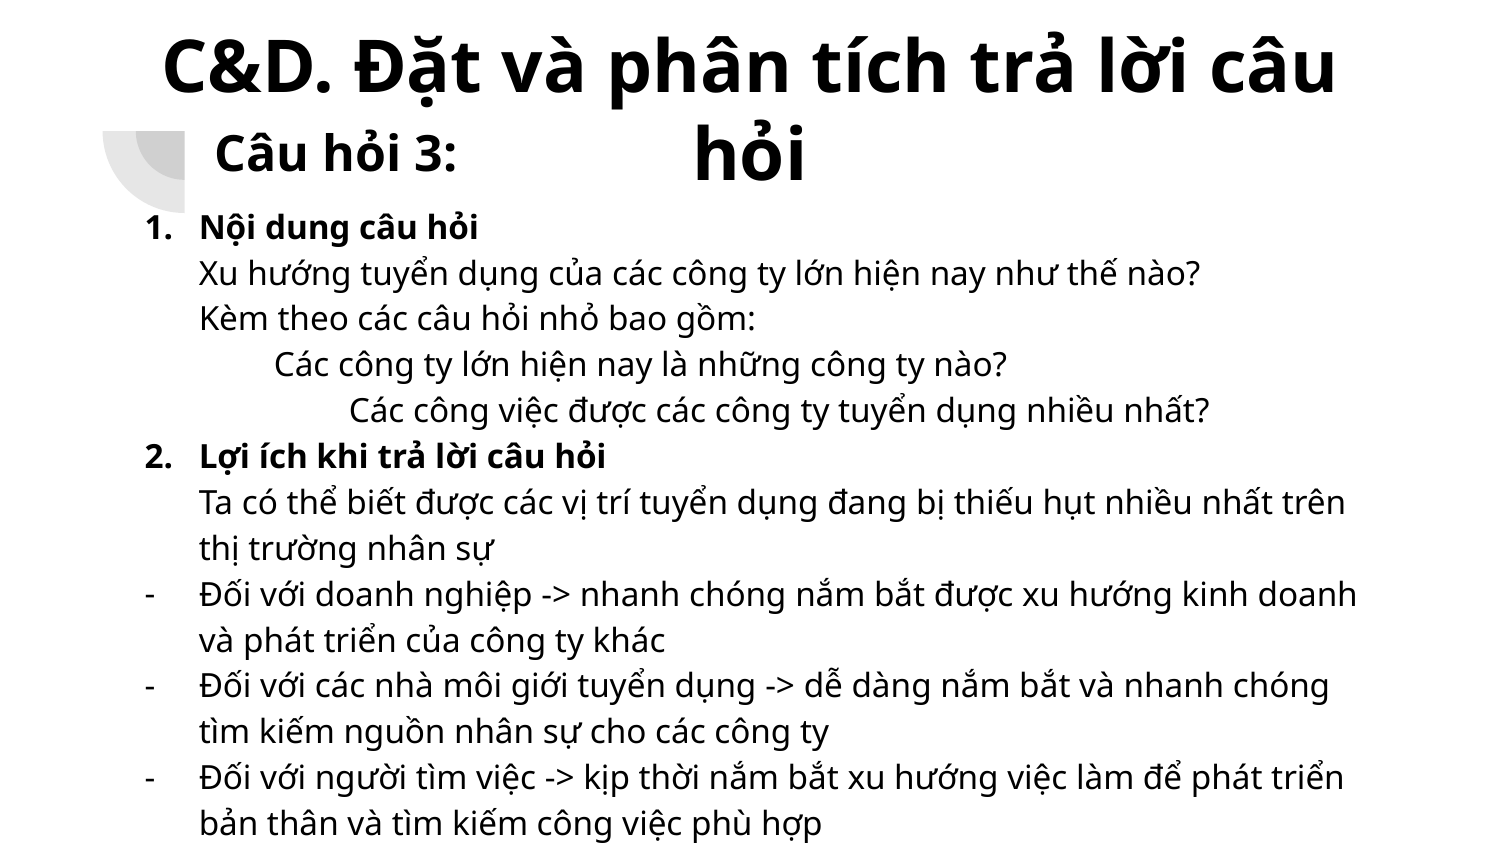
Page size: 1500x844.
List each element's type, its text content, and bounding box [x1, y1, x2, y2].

text_box C&D. Đặt và phân tích trả lời câu hỏi [108, 4, 1391, 210]
text_box Nội dung câu hỏi Xu hướng tuyển dụng của các công ty lớn hiện nay như thế nào? Kèm theo các câu hỏi nhỏ bao gồm: Các công ty lớn hiện nay là những công ty nào? Các công việc được các công ty tuyển dụng nhiều nhất? Lợi ích khi trả lời câu hỏi Ta có thể biết được các vị trí tuyển dụng đang bị thiếu hụt nhiều nhất trên thị trường nhân sự Đối với doanh nghiệp -> nhanh chóng nắm bắt được xu hướng kinh doanh và phát triển của công ty khác Đối với các nhà môi giới tuyển dụng -> dễ dàng nắm bắt và nhanh chóng tìm kiếm nguồn nhân sự cho các công ty Đối với người tìm việc -> kịp thời nắm bắt xu hướng việc làm để phát triển bản thân và tìm kiếm công việc phù hợp [108, 210, 1391, 844]
